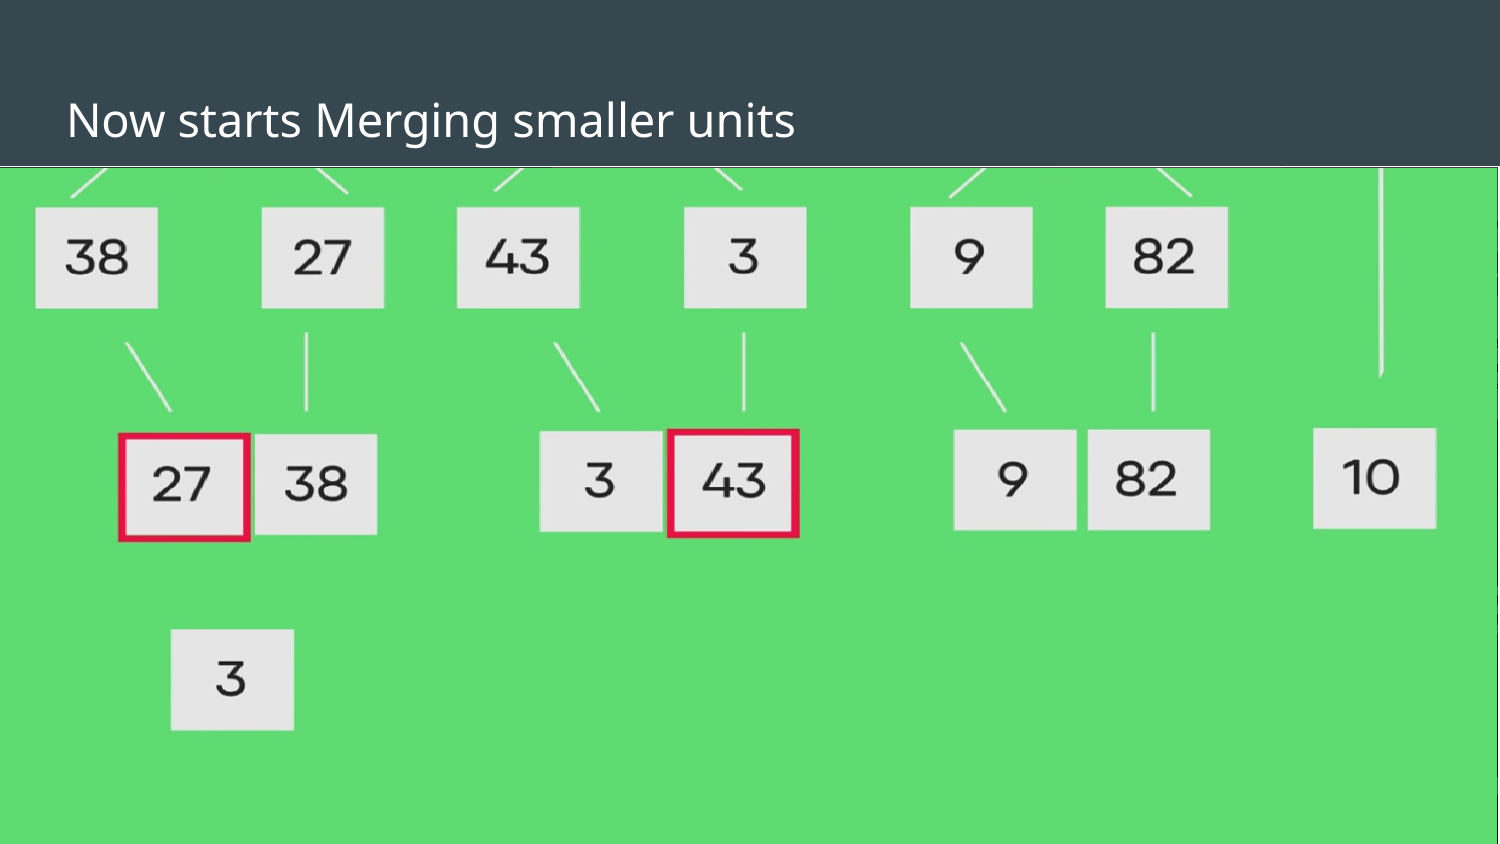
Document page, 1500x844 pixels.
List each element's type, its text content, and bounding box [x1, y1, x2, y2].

picture [0, 166, 1500, 844]
title Now starts Merging smaller units [51, 72, 1449, 165]
